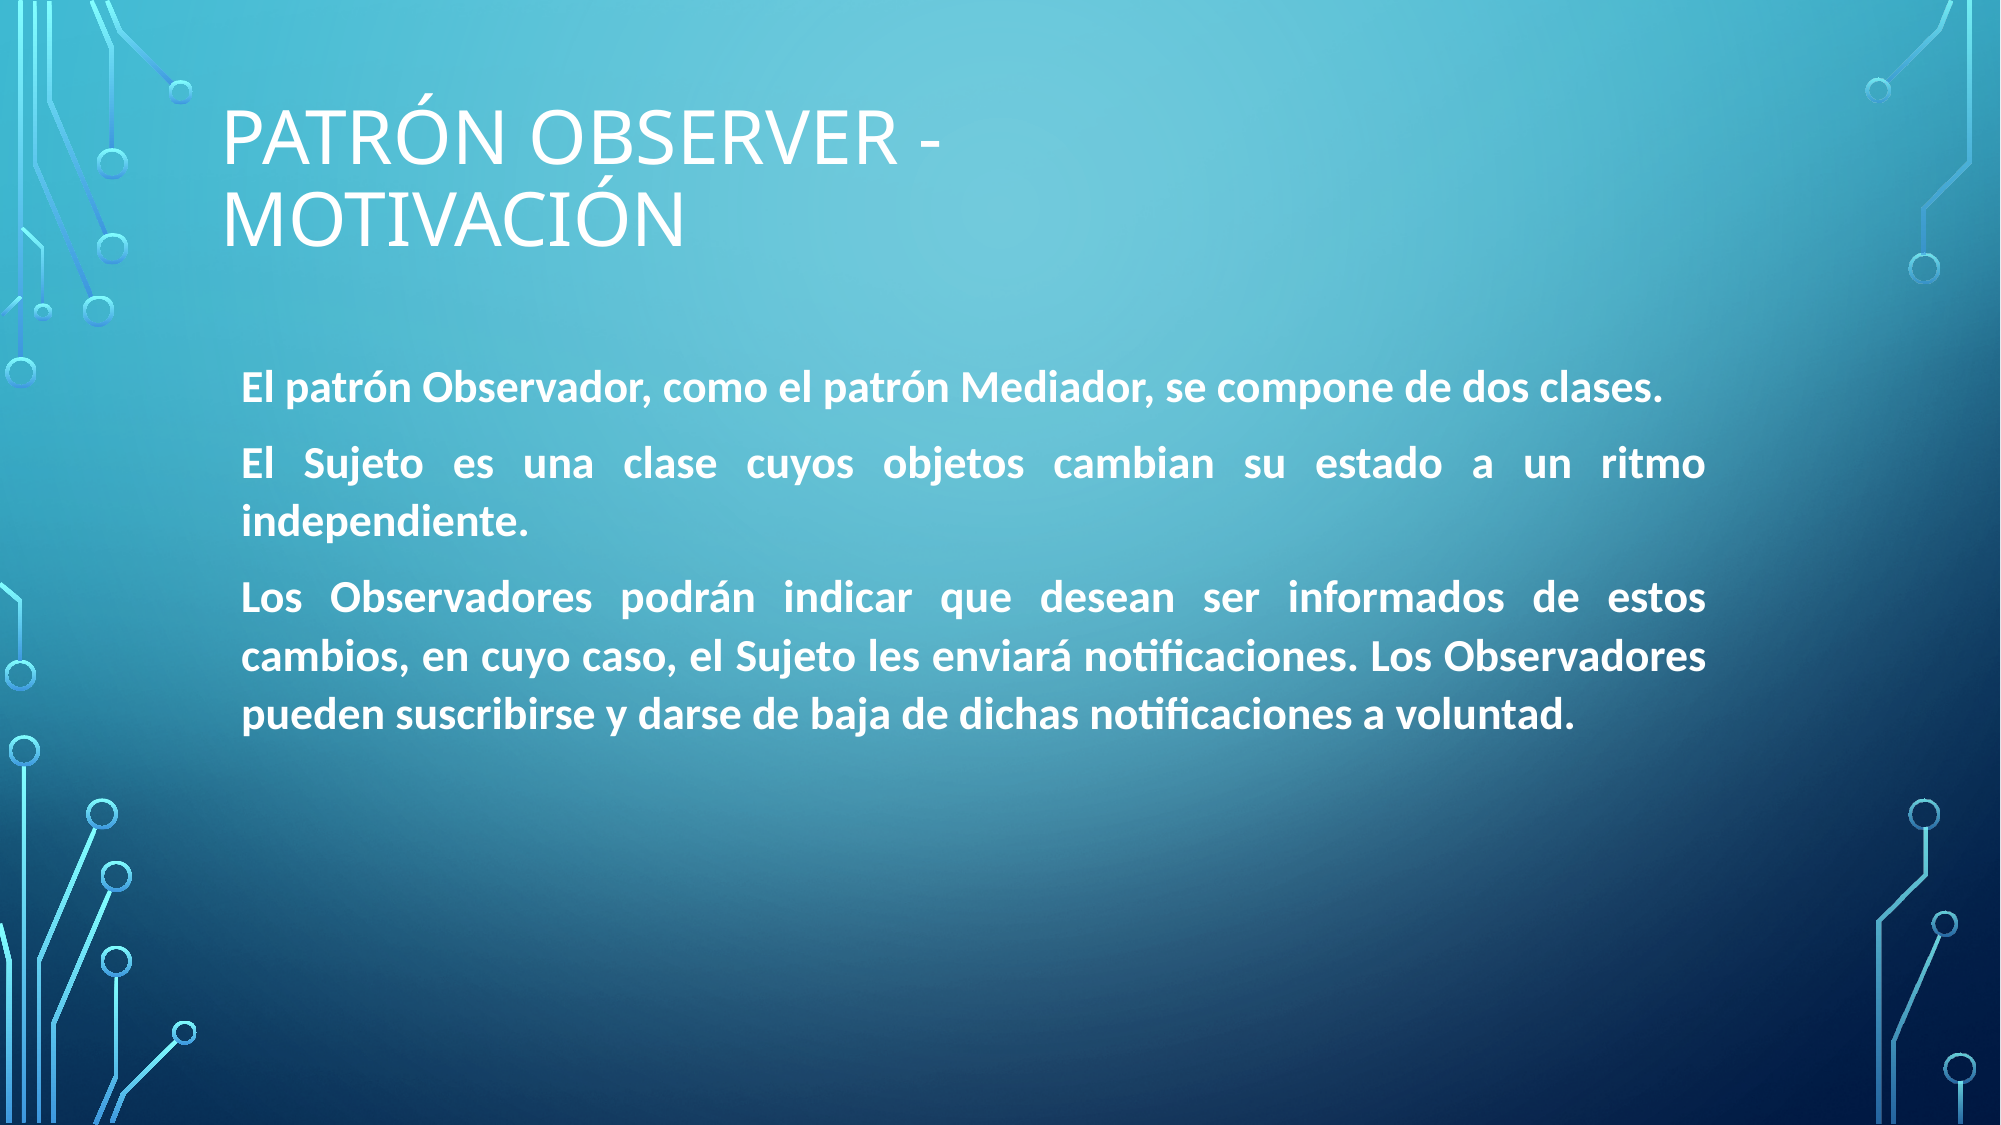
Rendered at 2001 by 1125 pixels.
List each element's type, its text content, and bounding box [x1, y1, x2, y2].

text_box El patrón Observador, como el patrón Mediador, se compone de dos clases. El Sujeto es una clase cuyos objetos cambian su estado a un ritmo independiente. Los Observadores podrán indicar que desean ser informados de estos cambios, en cuyo caso, el Sujeto les enviará notificaciones. Los Observadores pueden suscribirse y darse de baja de dichas notificaciones a voluntad. [226, 345, 1722, 831]
text_box PATRÓN OBSERVER - MOTIVACIÓN [205, 92, 1371, 196]
